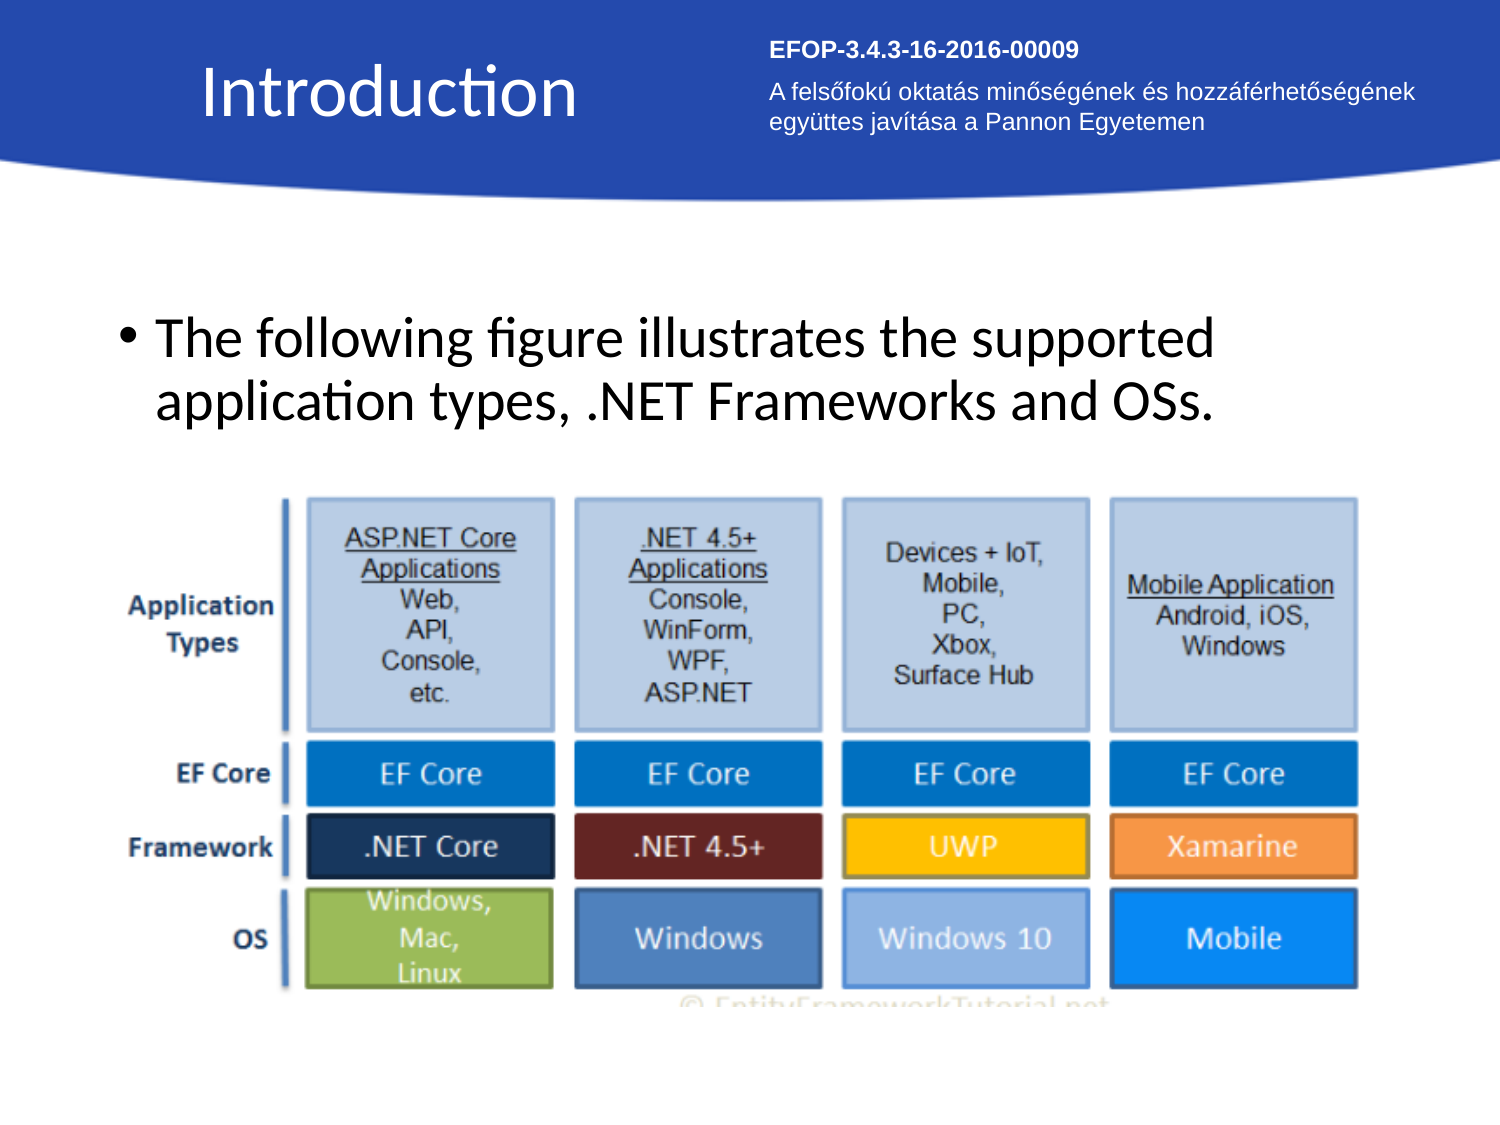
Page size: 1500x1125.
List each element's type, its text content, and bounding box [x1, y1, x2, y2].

picture [0, 0, 1500, 1125]
list The following figure illustrates the supported application types, .NET Frameworks and OSs. [103, 299, 1397, 1061]
text_box Introduction [41, 0, 739, 173]
text_box EFOP-3.4.3-16-2016-00009 A felsőfokú oktatás minőségének és hozzáférhetőségének együttes javítása a Pannon Egyetemen [754, 25, 1465, 143]
